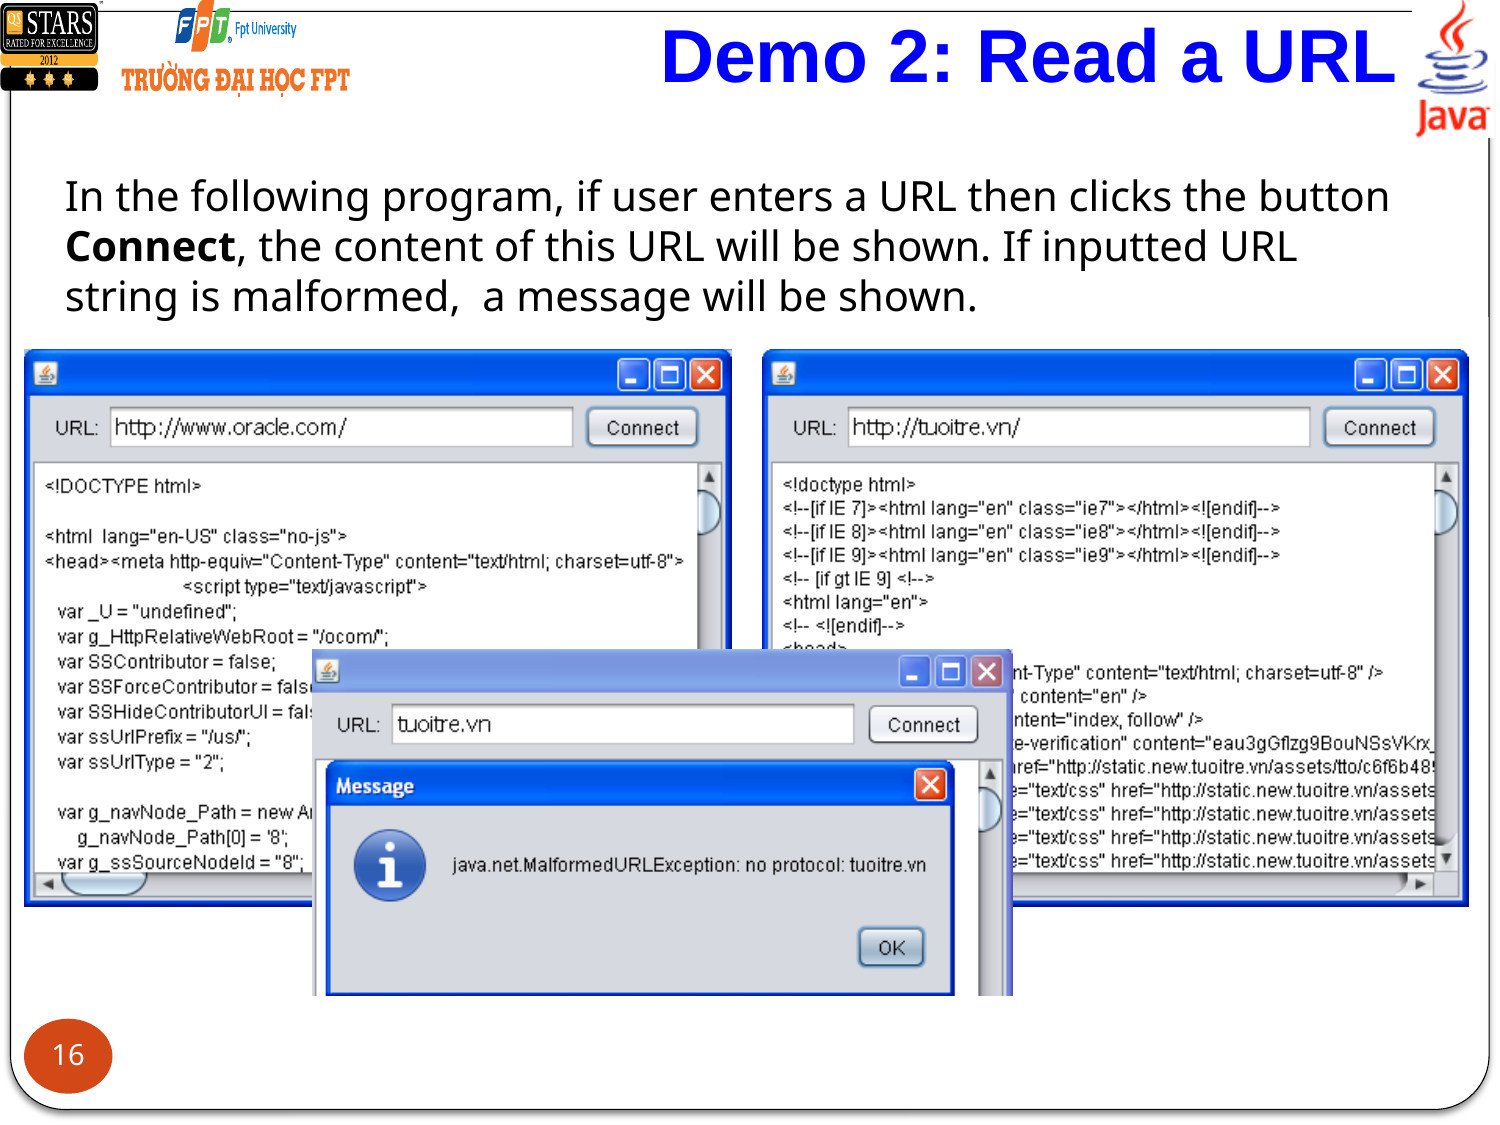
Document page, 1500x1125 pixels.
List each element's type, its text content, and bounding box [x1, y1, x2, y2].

slide_number 16 [23, 1018, 113, 1094]
title Demo 2: Read a URL [150, 0, 1413, 113]
picture [24, 349, 1469, 996]
picture [1412, 0, 1494, 138]
text_box In the following program, if user enters a URL then clicks the button Connect, the content of this URL will be shown. If inputted URL string is malformed, a message will be shown. [50, 162, 1438, 328]
